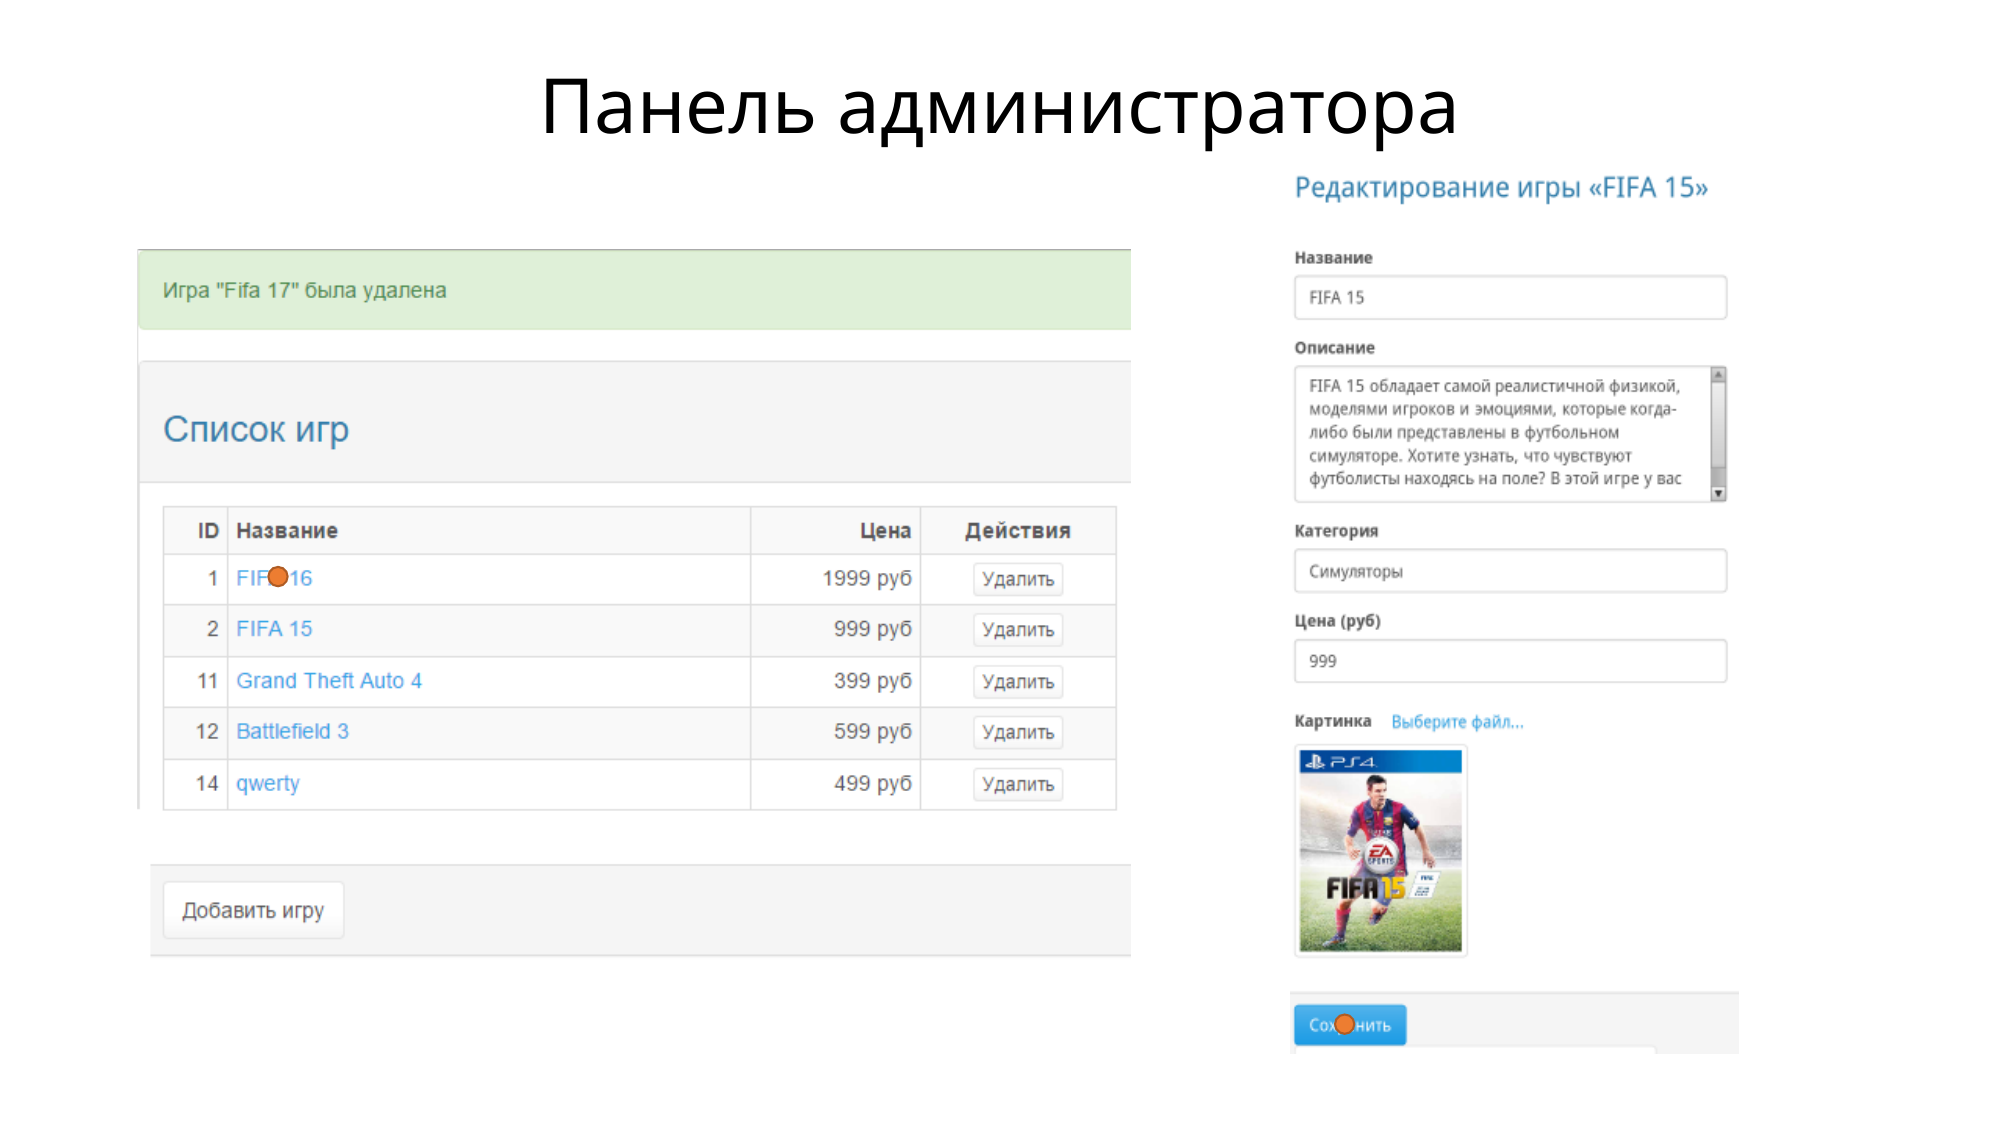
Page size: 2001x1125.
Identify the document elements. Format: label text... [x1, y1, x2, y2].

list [137, 249, 1131, 964]
title Панель администратора [137, 59, 1863, 158]
picture [1289, 159, 1739, 1054]
